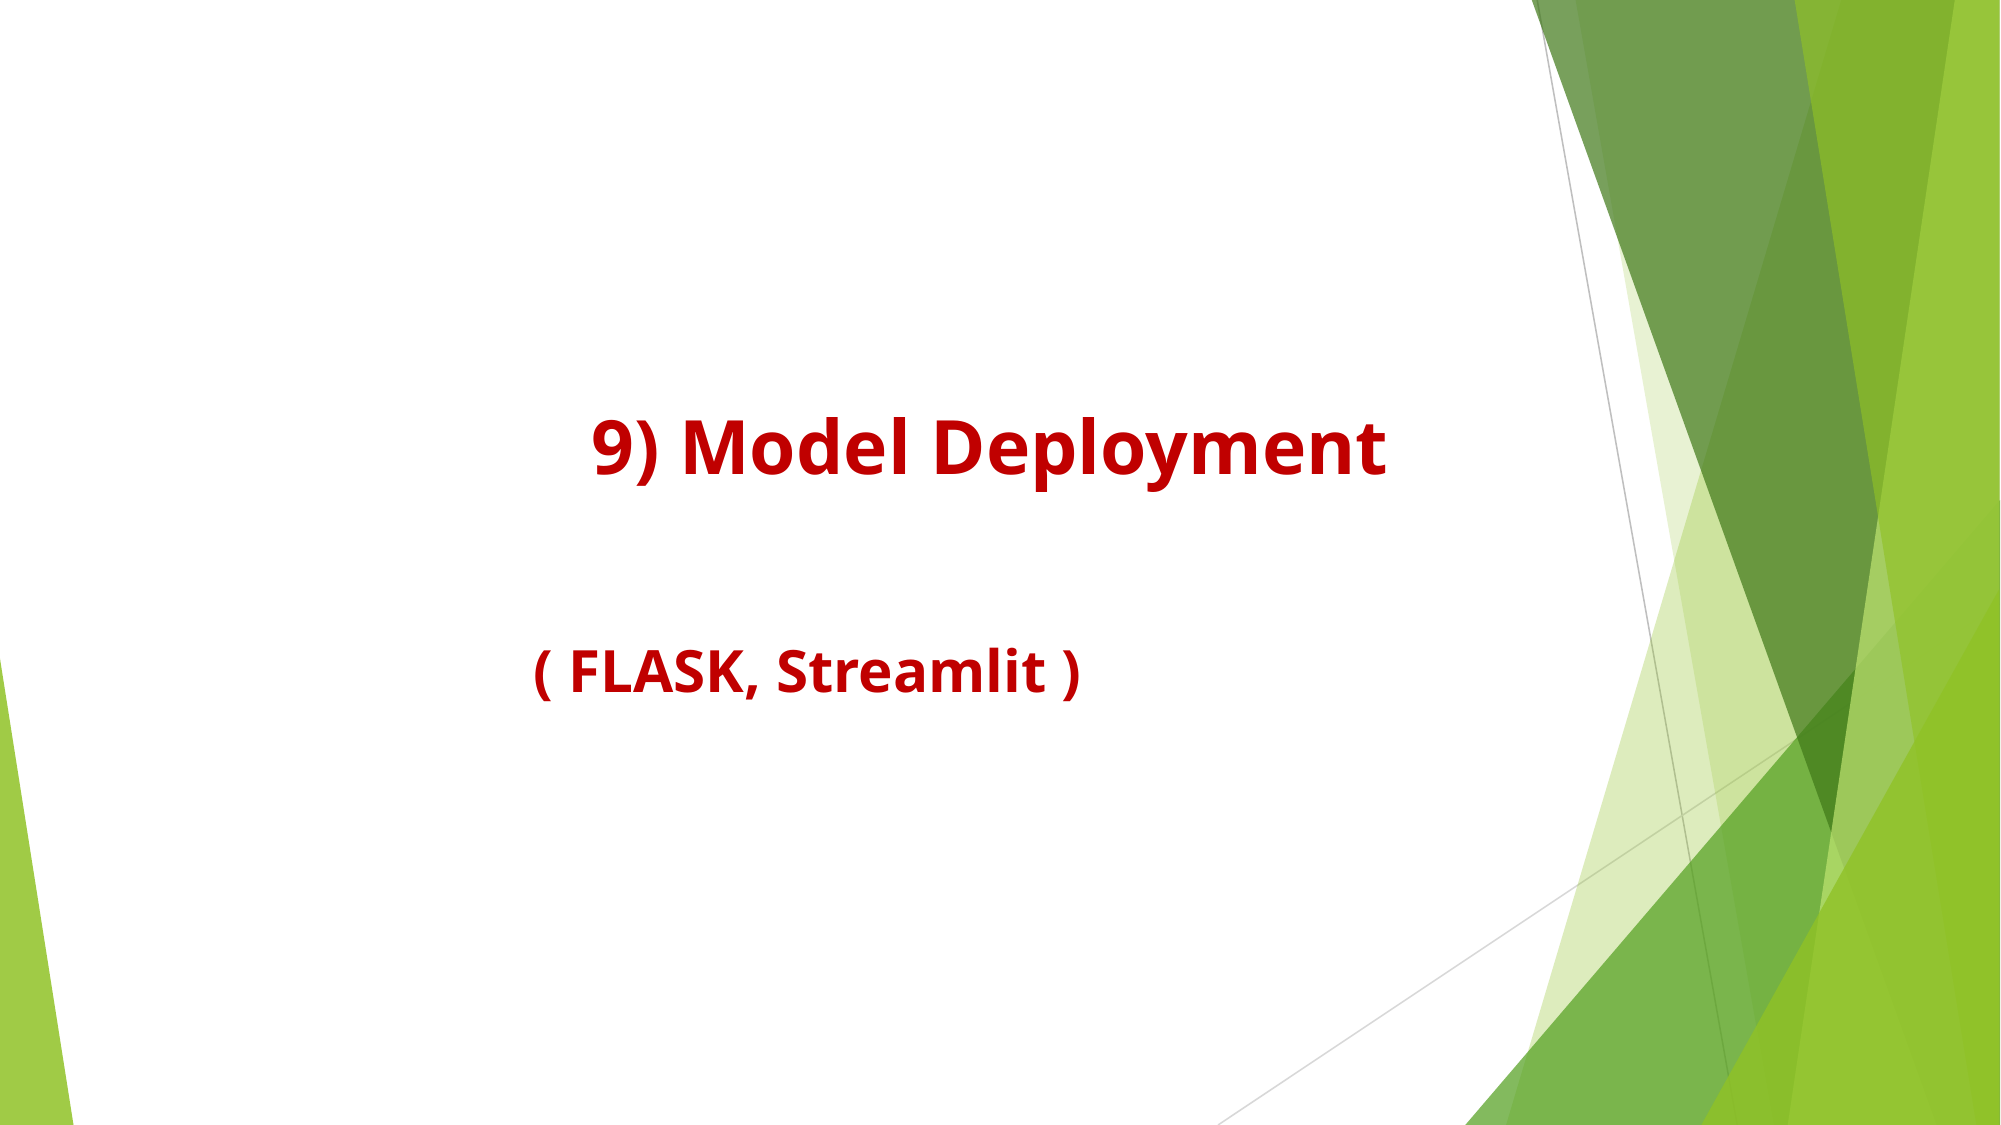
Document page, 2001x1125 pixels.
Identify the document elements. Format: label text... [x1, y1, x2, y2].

text_box ( FLASK, Streamlit ) [244, 626, 1815, 712]
text_box 9) Model Deployment [25, 392, 1974, 498]
